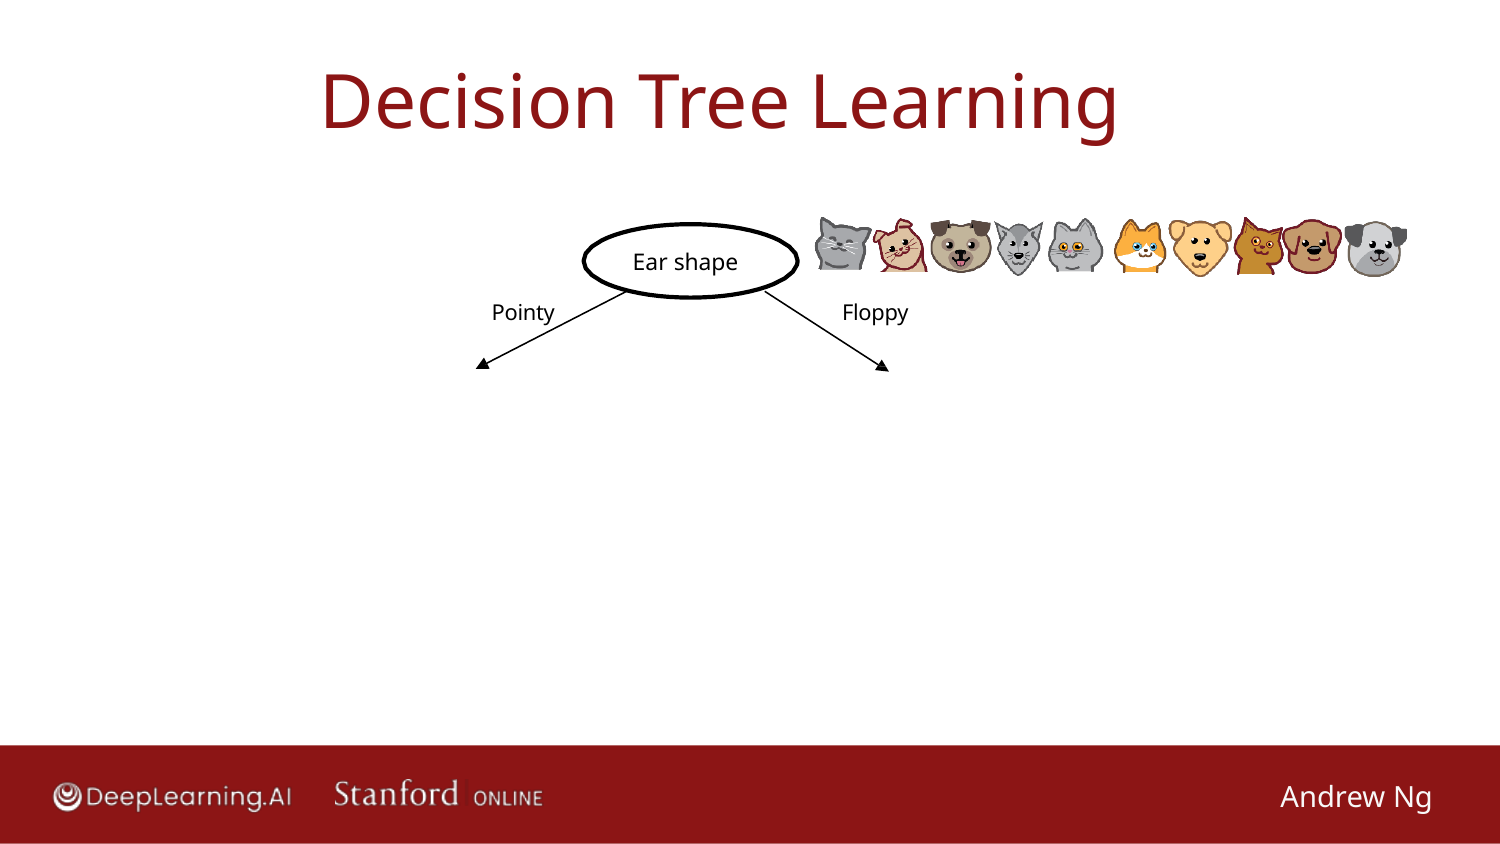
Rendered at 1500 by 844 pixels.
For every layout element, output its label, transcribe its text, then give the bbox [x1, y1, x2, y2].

text_box [583, 224, 798, 298]
text_box [764, 290, 889, 372]
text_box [812, 216, 1407, 277]
footer Andrew Ng [1278, 774, 1445, 844]
text_box [475, 290, 627, 369]
title Decision Tree Learning [317, 51, 1183, 195]
text_box Pointy [489, 296, 562, 325]
picture [51, 770, 293, 825]
text_box Ear shape [630, 245, 751, 276]
picture [335, 779, 544, 814]
text_box Floppy [840, 296, 917, 325]
